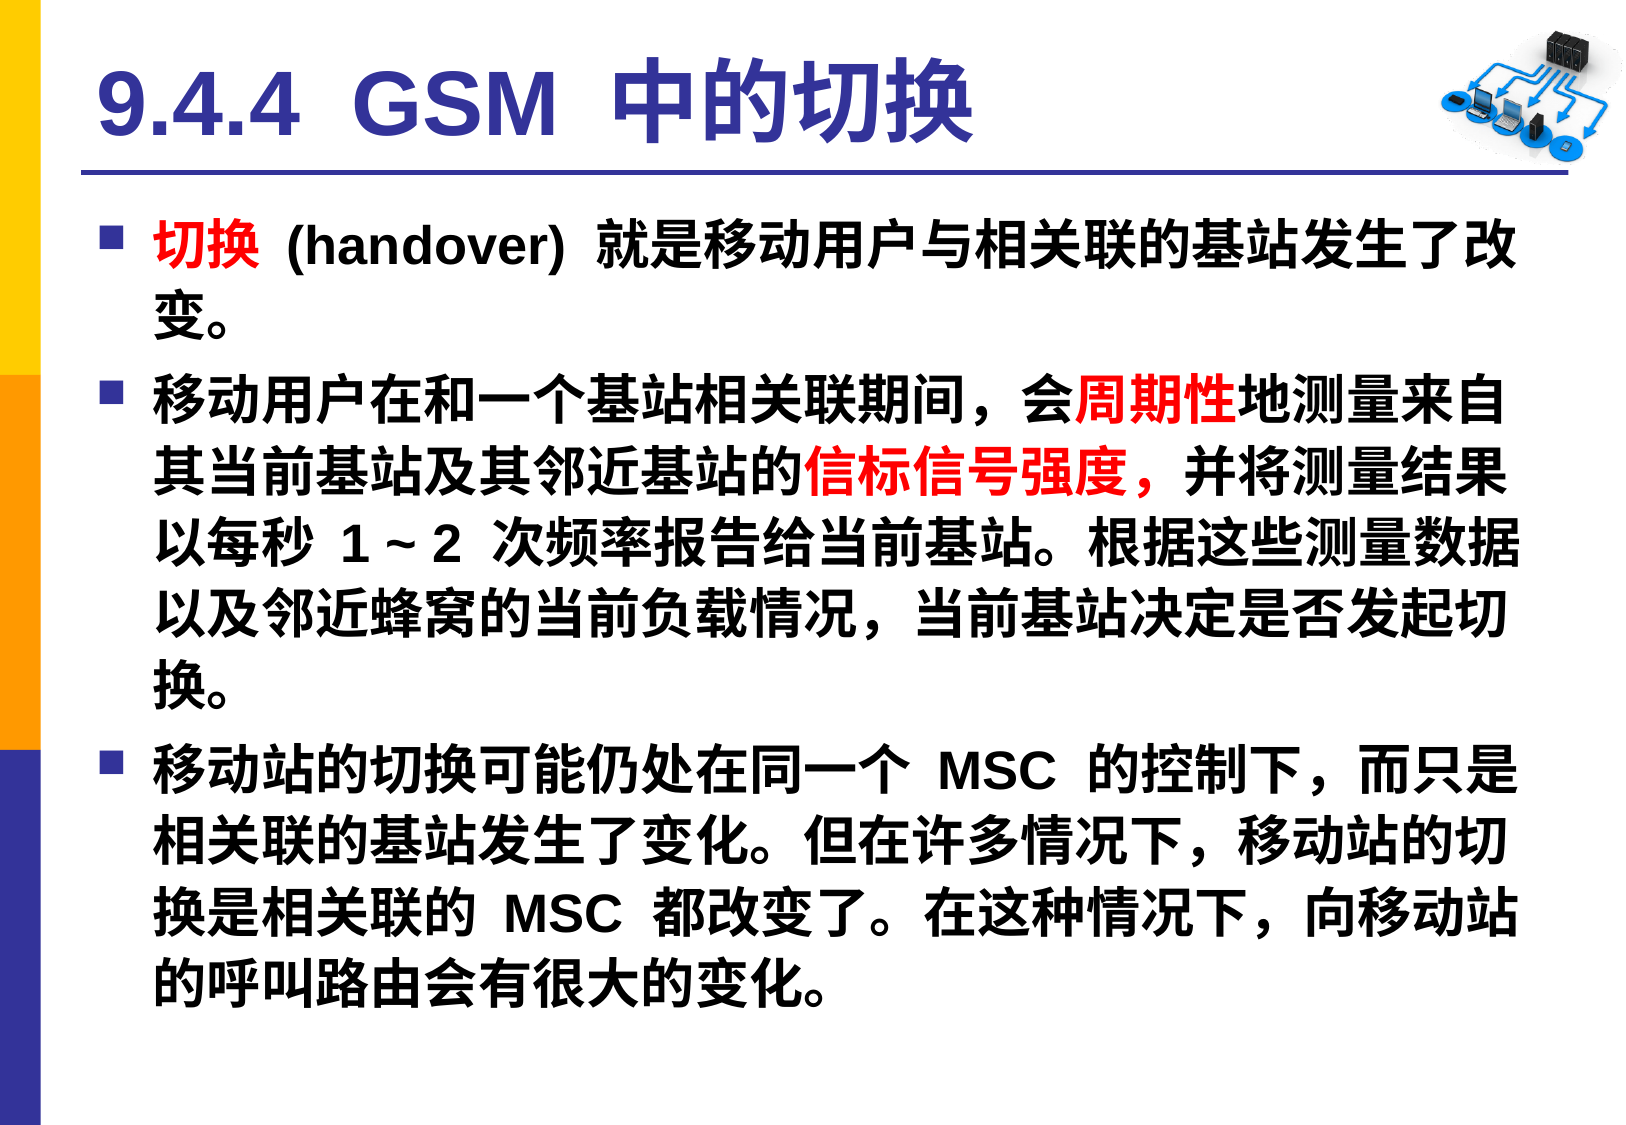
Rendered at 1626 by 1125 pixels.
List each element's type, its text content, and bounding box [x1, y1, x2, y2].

picture [1438, 30, 1624, 165]
title 9.4.4 GSM 中的切换 [81, 30, 1569, 161]
list 切换 (handover) 就是移动用户与相关联的基站发生了改变。 移动用户在和一个基站相关联期间，会周期性地测量来自其当前基站及其邻近基站的信标信号强度，并将测量结果以每秒 1 ~ 2 次频率报告给当前基站。根据这些测量数据以及邻近蜂窝的当前负载情况，当前基站决定是否发起切换。 移动站的切换可能仍处在同一个 MSC 的控制下，而只是相关联的基站发生了变化。但在许多情况下，移动站的切换是相关联的 MSC 都改变了。在这种情况下，向移动站的呼叫路由会有很大的变化。 [81, 196, 1569, 1006]
